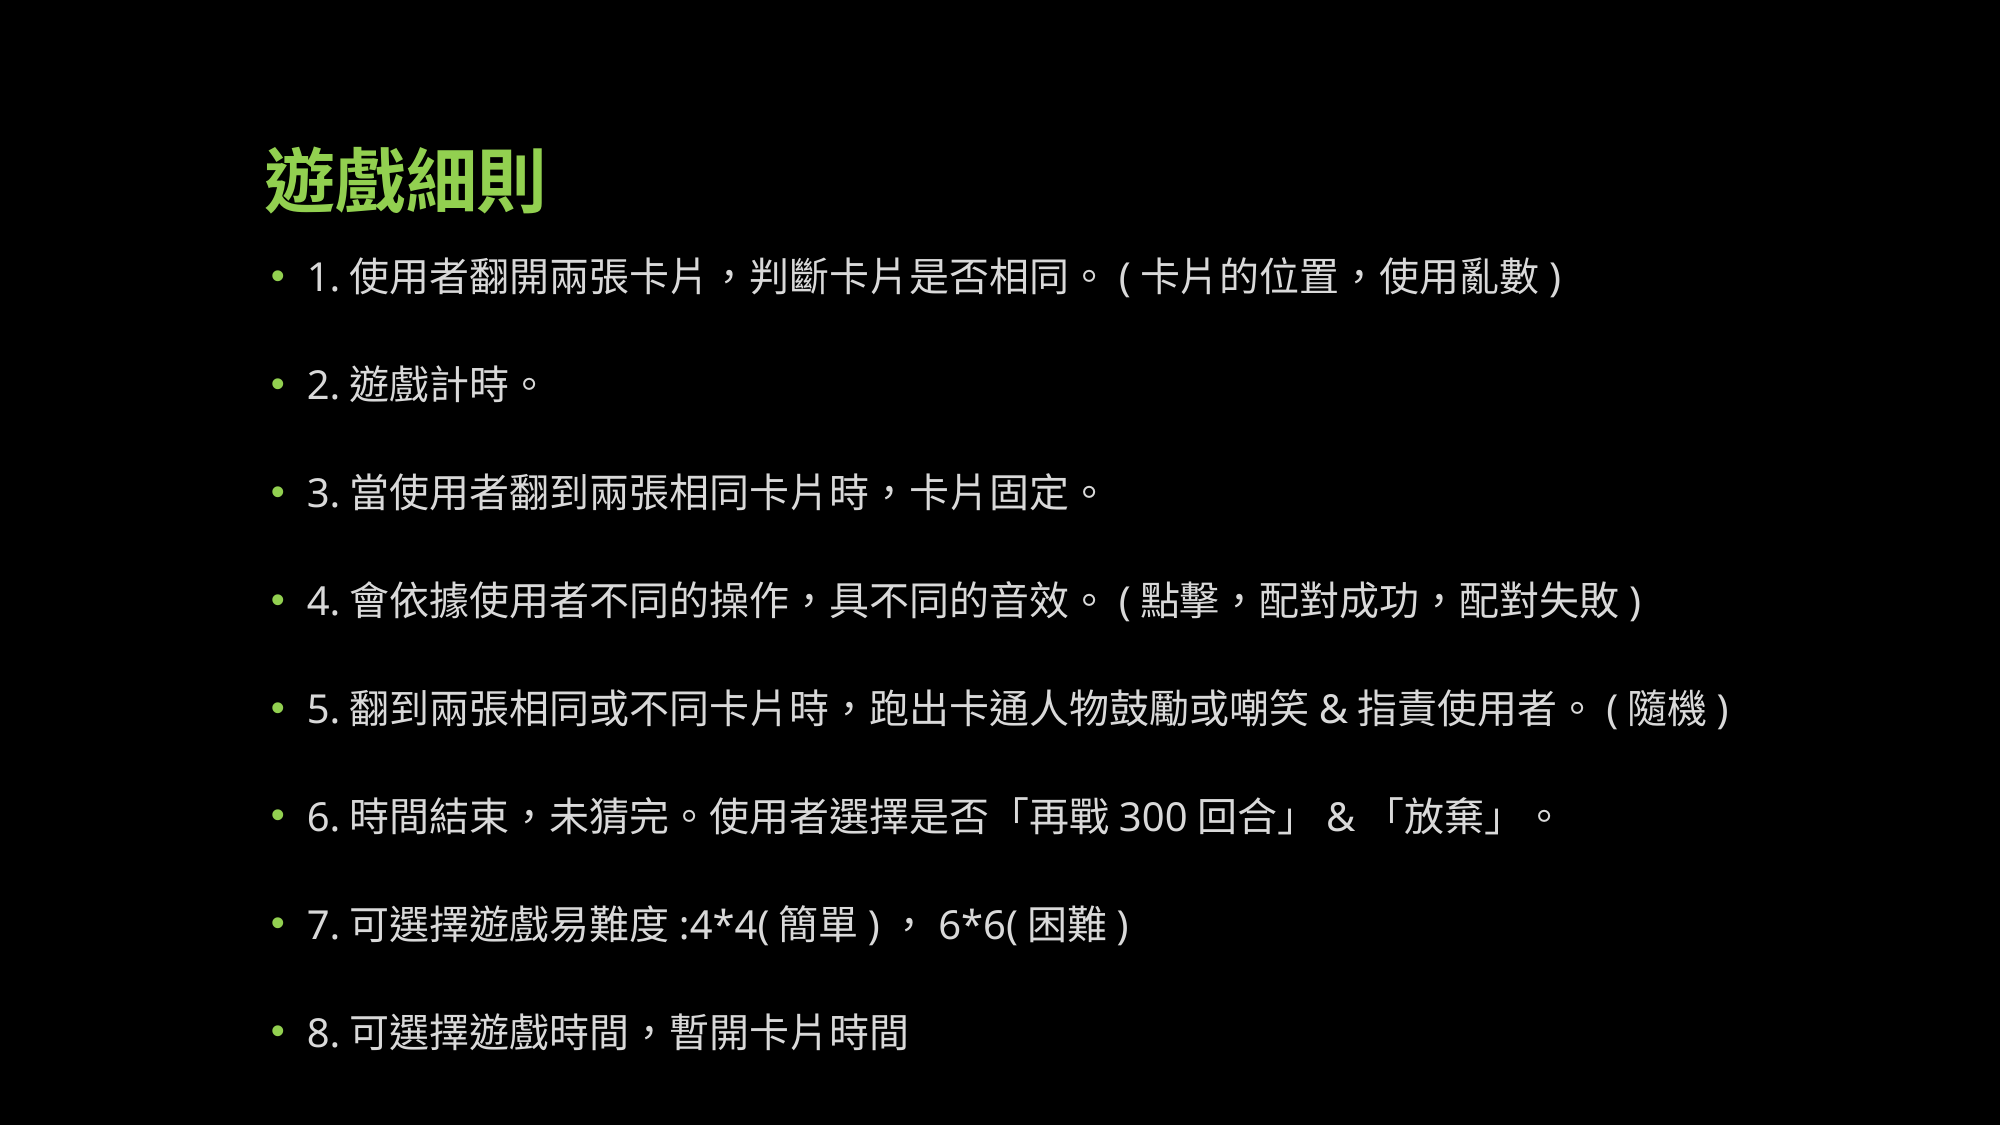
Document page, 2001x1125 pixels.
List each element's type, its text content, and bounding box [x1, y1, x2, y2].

title 遊戲細則 [249, 42, 1750, 231]
list 1.使用者翻開兩張卡片，判斷卡片是否相同。(卡片的位置，使用亂數) 2.遊戲計時。 3.當使用者翻到兩張相同卡片時，卡片固定。 4.會依據使用者不同的操作，具不同的音效。(點擊，配對成功，配對失敗) 5.翻到兩張相同或不同卡片時，跑出卡通人物鼓勵或嘲笑&指責使用者。(隨機) 6.時間結束，未猜完。使用者選擇是否「再戰300回合」&「放棄」。 7.可選擇遊戲易難度:4*4(簡單)，6*6(困難) 8.可選擇遊戲時間，暫開卡片時間 [255, 219, 1756, 1094]
